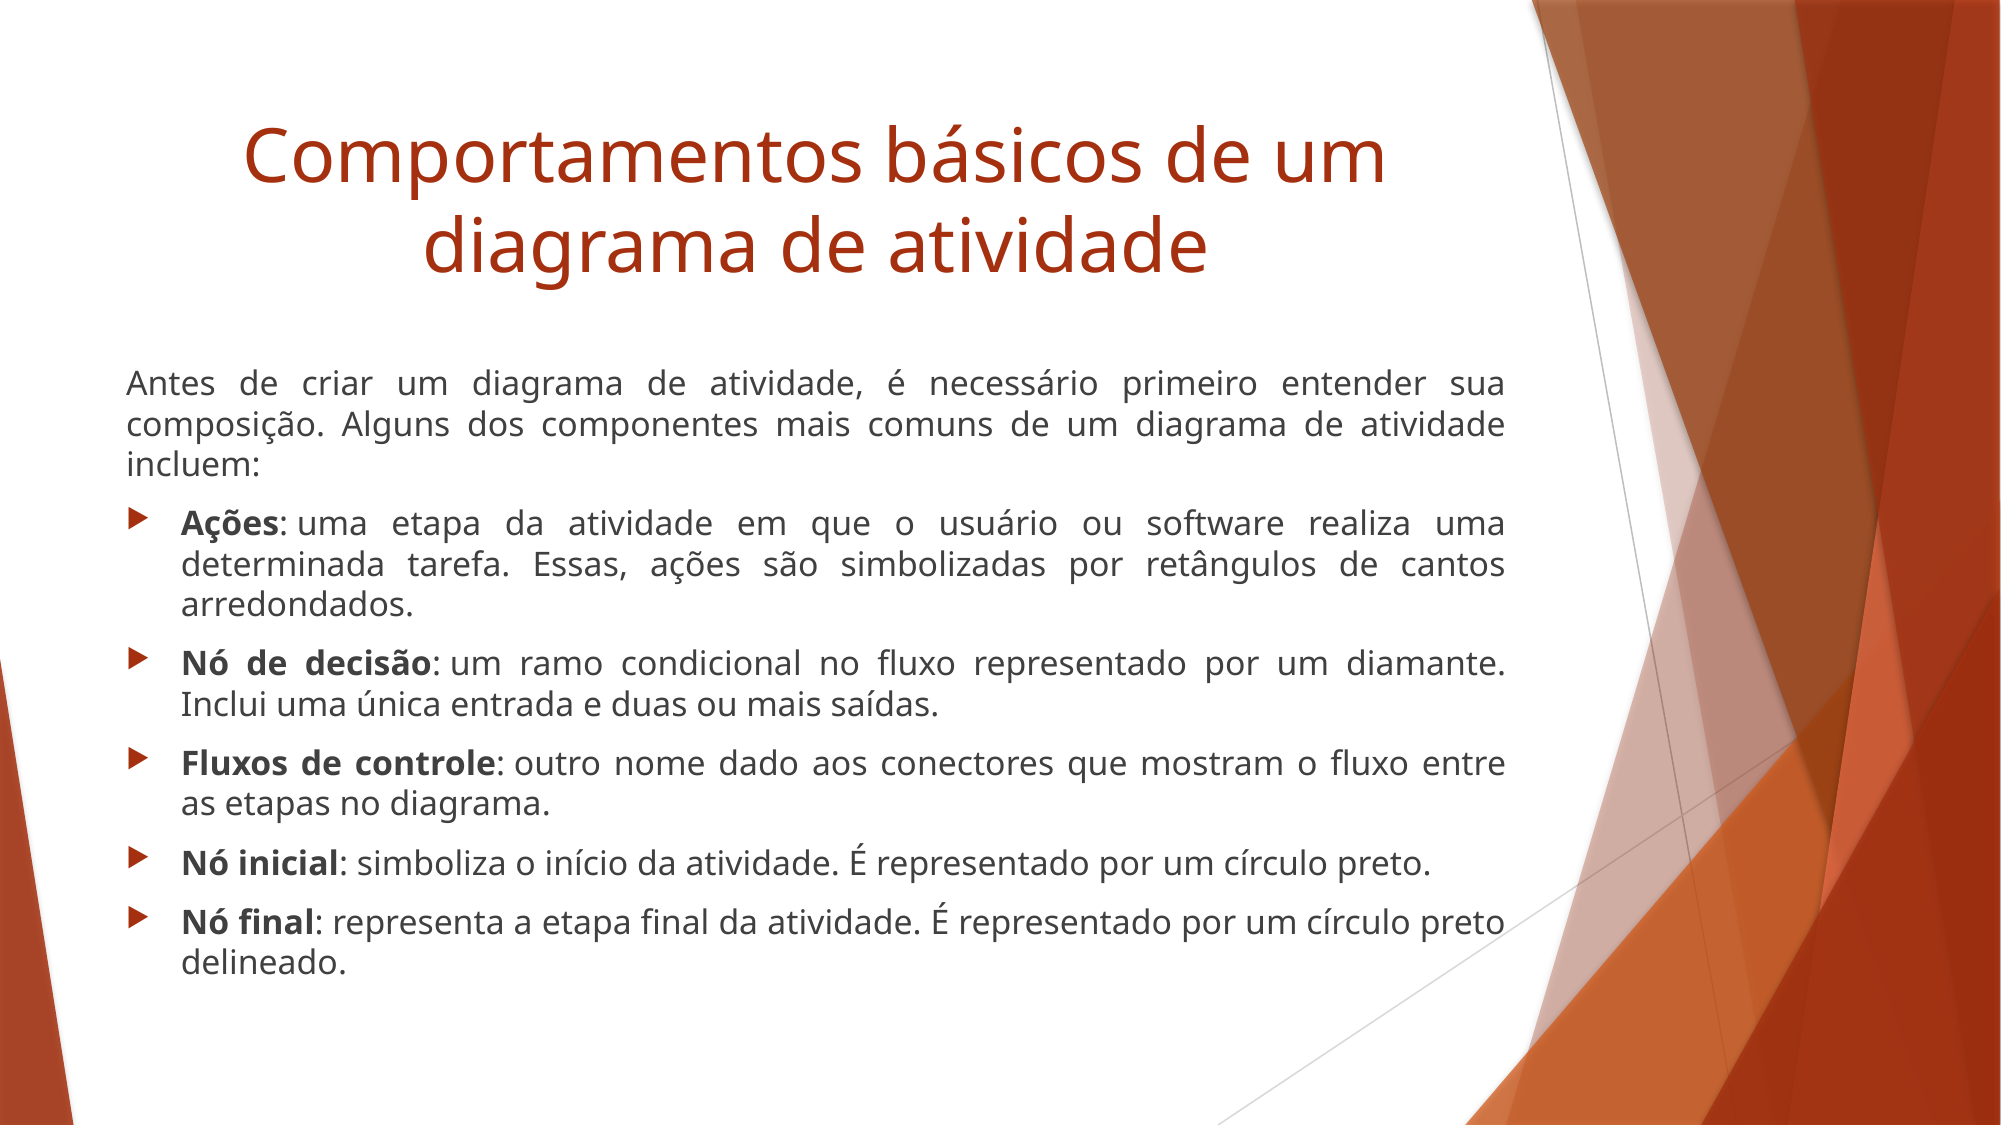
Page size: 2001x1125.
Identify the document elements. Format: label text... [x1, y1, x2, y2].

list Antes de criar um diagrama de atividade, é necessário primeiro entender sua composição. Alguns dos componentes mais comuns de um diagrama de atividade incluem: Ações: uma etapa da atividade em que o usuário ou software realiza uma determinada tarefa. Essas, ações são simbolizadas por retângulos de cantos arredondados. Nó de decisão: um ramo condicional no fluxo representado por um diamante. Inclui uma única entrada e duas ou mais saídas. Fluxos de controle: outro nome dado aos conectores que mostram o fluxo entre as etapas no diagrama. Nó inicial: simboliza o início da atividade. É representado por um círculo preto. Nó final: representa a etapa final da atividade. É representado por um círculo preto delineado. [111, 354, 1522, 992]
title Comportamentos básicos de um diagrama de atividade [111, 99, 1522, 317]
